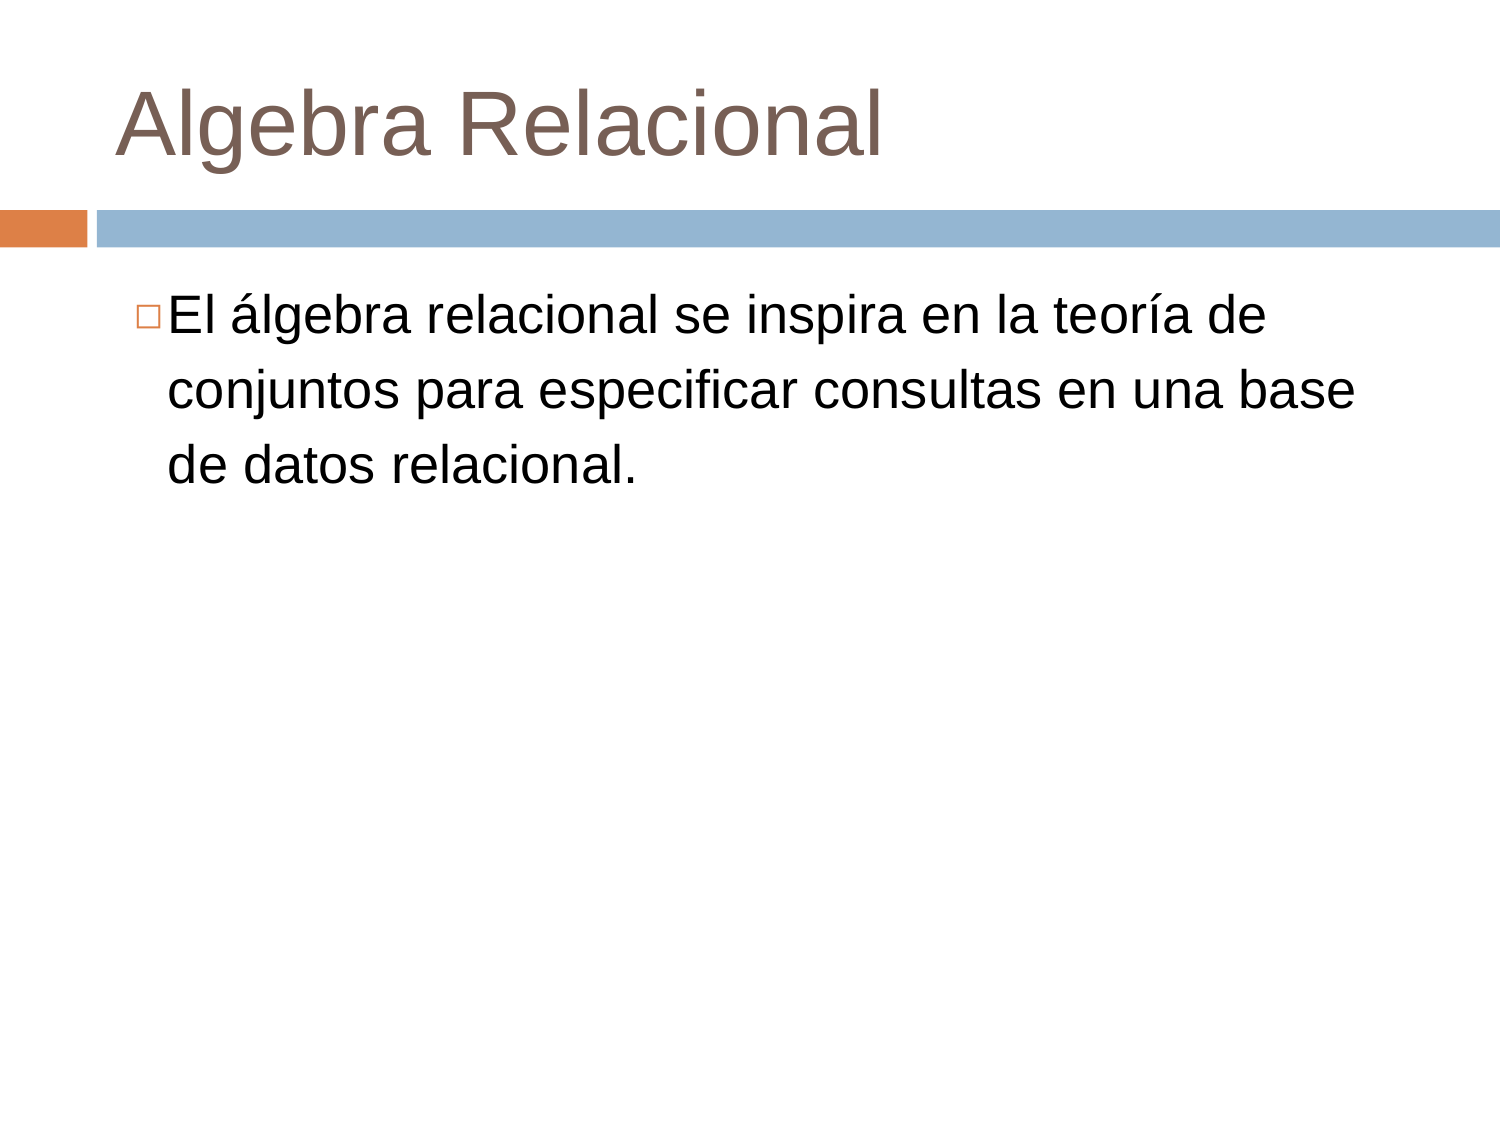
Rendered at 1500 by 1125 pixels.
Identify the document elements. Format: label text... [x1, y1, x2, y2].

title Algebra Relacional [100, 37, 1438, 200]
list El álgebra relacional se inspira en la teoría de conjuntos para especificar consultas en una base de datos relacional. [100, 262, 1438, 1000]
